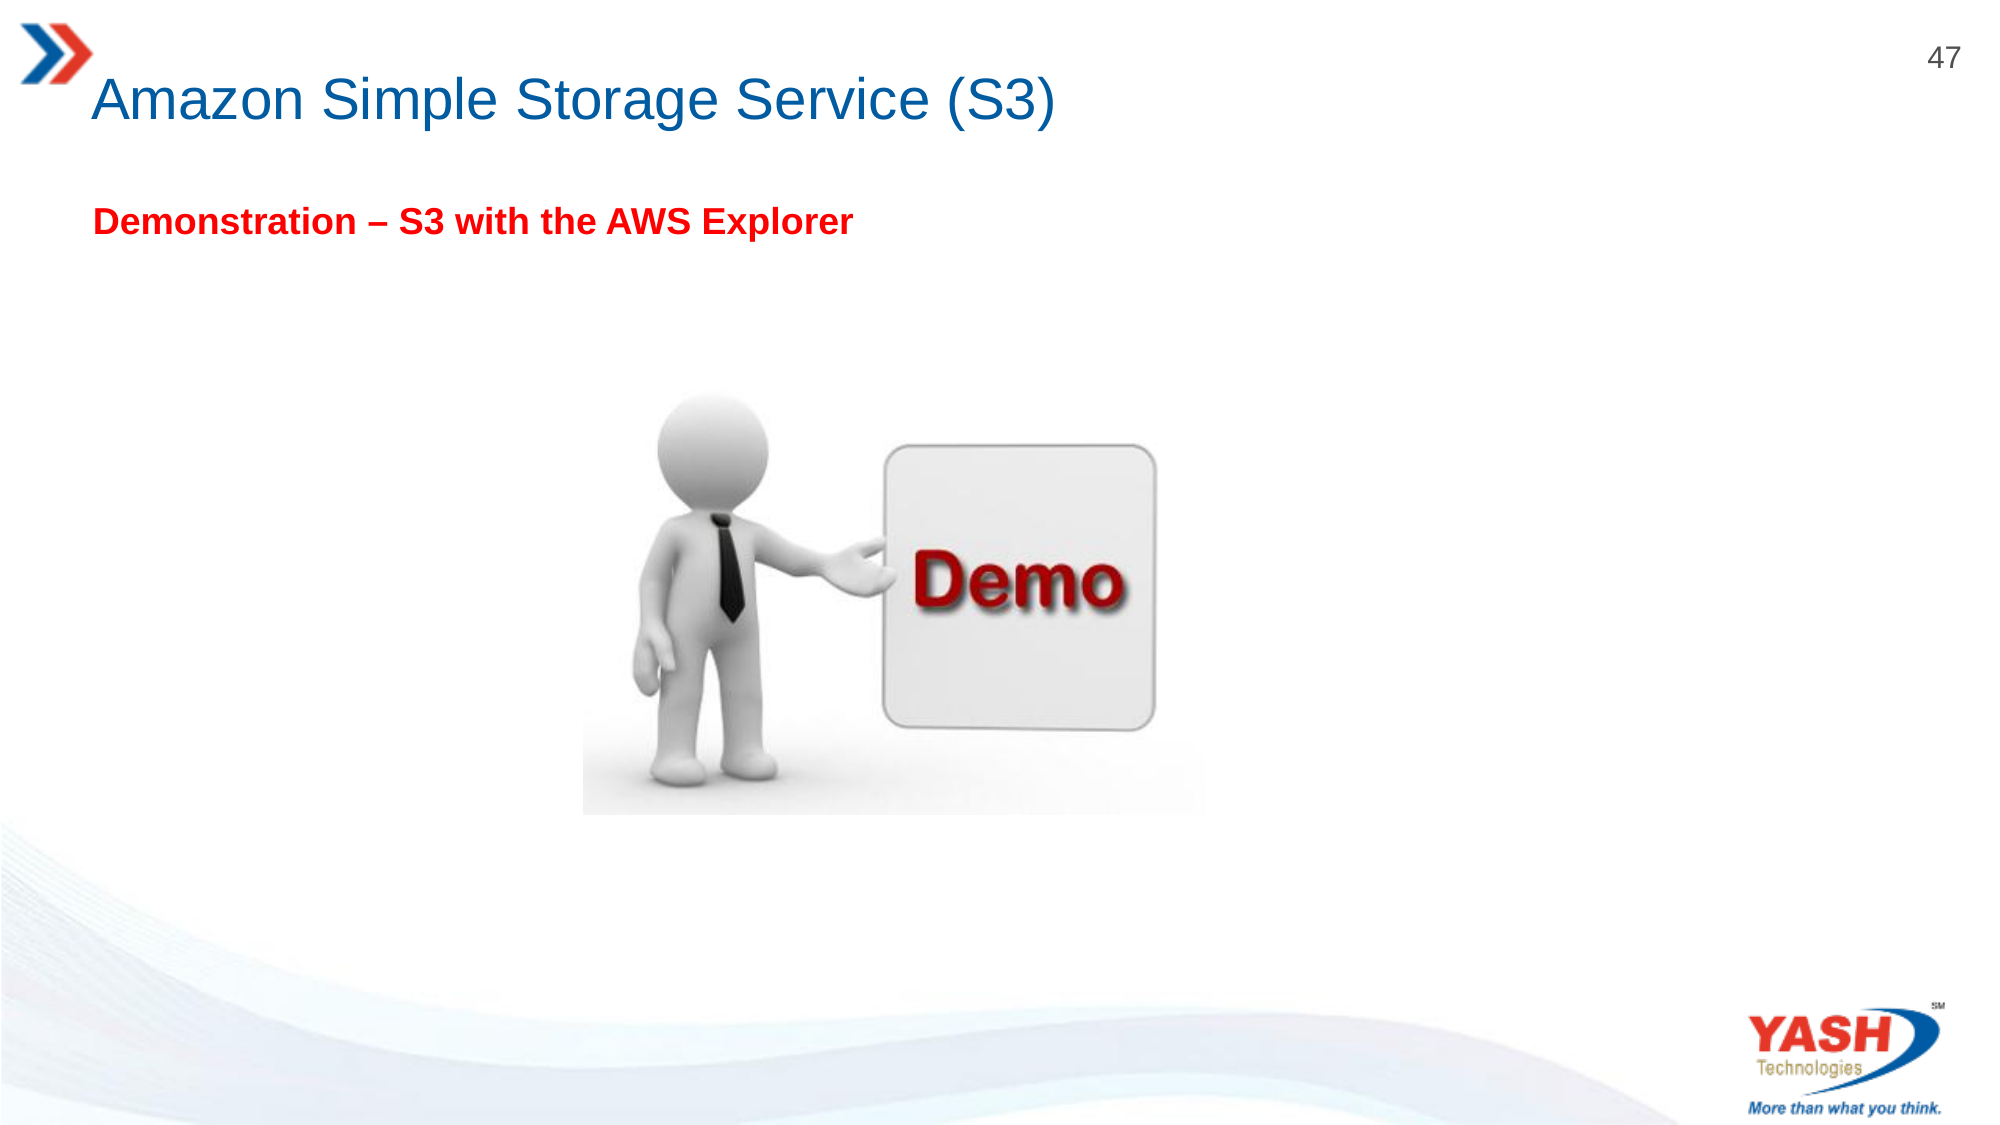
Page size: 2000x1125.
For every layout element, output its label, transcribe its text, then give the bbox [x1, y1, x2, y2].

picture [17, 22, 94, 85]
title Amazon Simple Storage Service (S3) [76, 44, 1710, 148]
picture [1, 93, 2000, 1125]
text_box Demonstration – S3 with the AWS Explorer [78, 189, 1864, 295]
